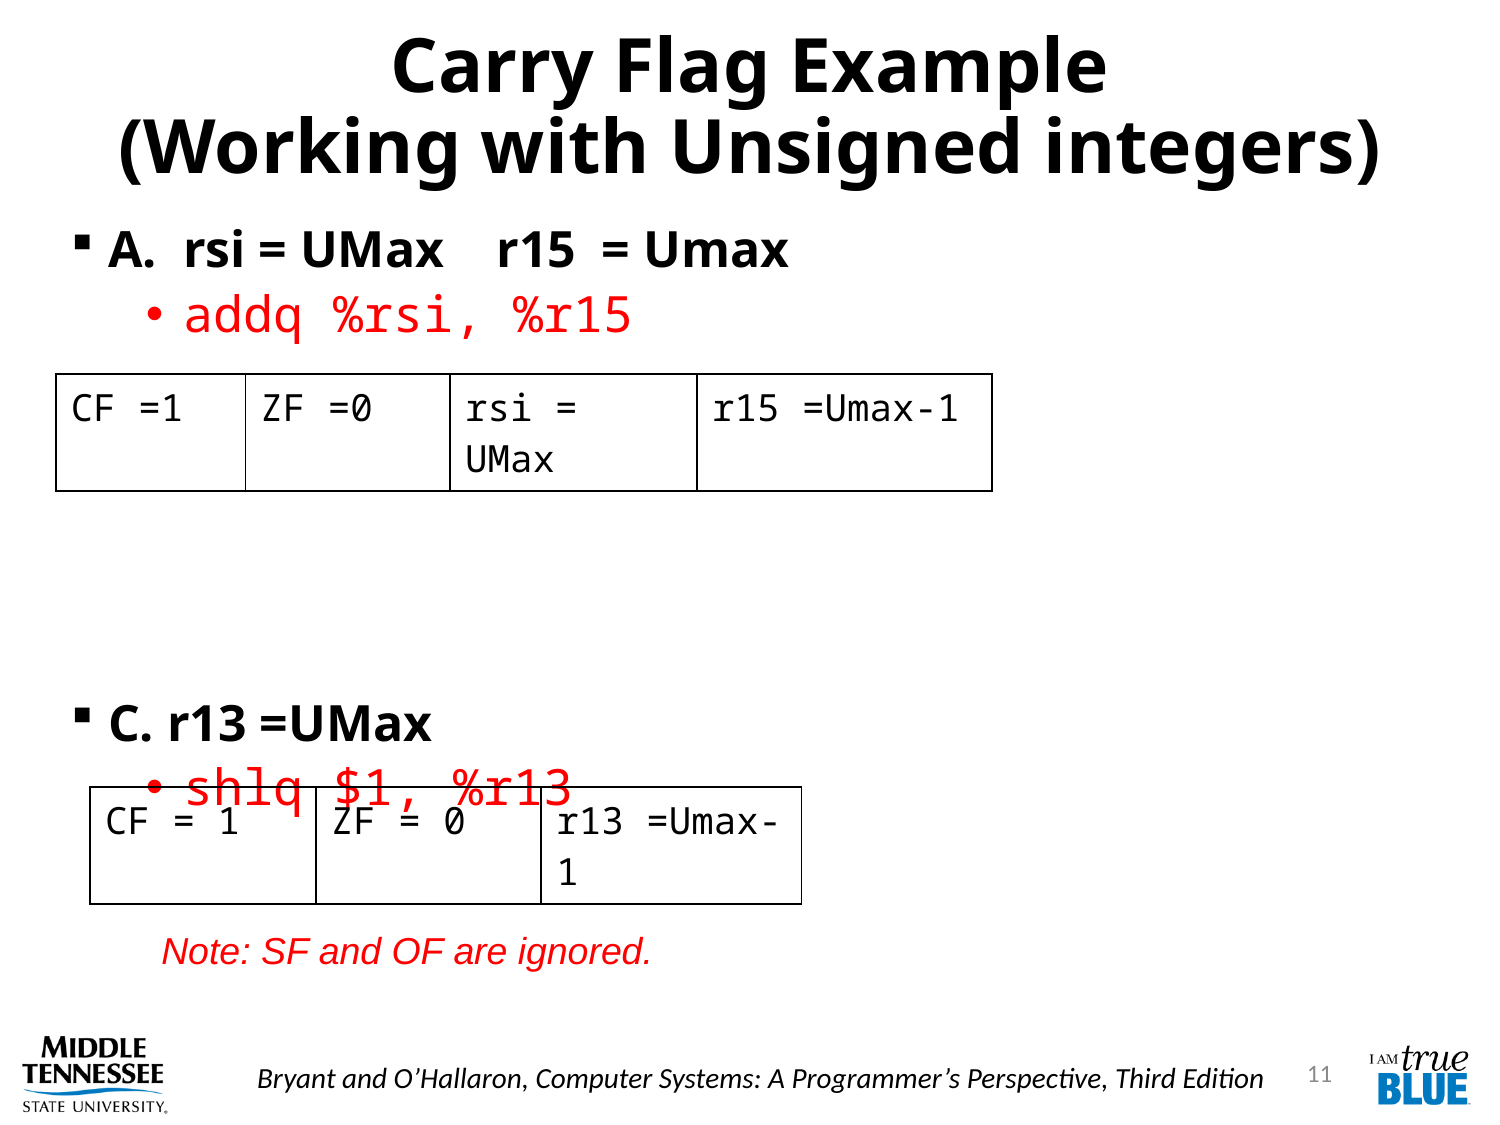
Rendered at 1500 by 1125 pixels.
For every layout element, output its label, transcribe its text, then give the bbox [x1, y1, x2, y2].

table_header r15 =Umax-1 [698, 375, 991, 490]
table_header CF =1 [57, 375, 245, 490]
picture [8, 1027, 174, 1122]
slide_number 11 [1285, 1042, 1348, 1103]
table_header ZF =0 [246, 375, 449, 490]
list A. rsi = UMax r15 = Umax addq %rsi, %r15 C. r13 =UMax shlq $1, %r13 [55, 217, 1468, 974]
picture [1360, 1034, 1485, 1115]
table_header ZF = 0 [317, 788, 540, 903]
table_header r13 =Umax-1 [542, 788, 801, 903]
text_box Note: SF and OF are ignored. [146, 919, 1415, 980]
table_header CF = 1 [91, 788, 315, 903]
title Carry Flag Example (Working with Unsigned integers) [0, 0, 1500, 218]
table_header rsi = UMax [451, 375, 696, 490]
